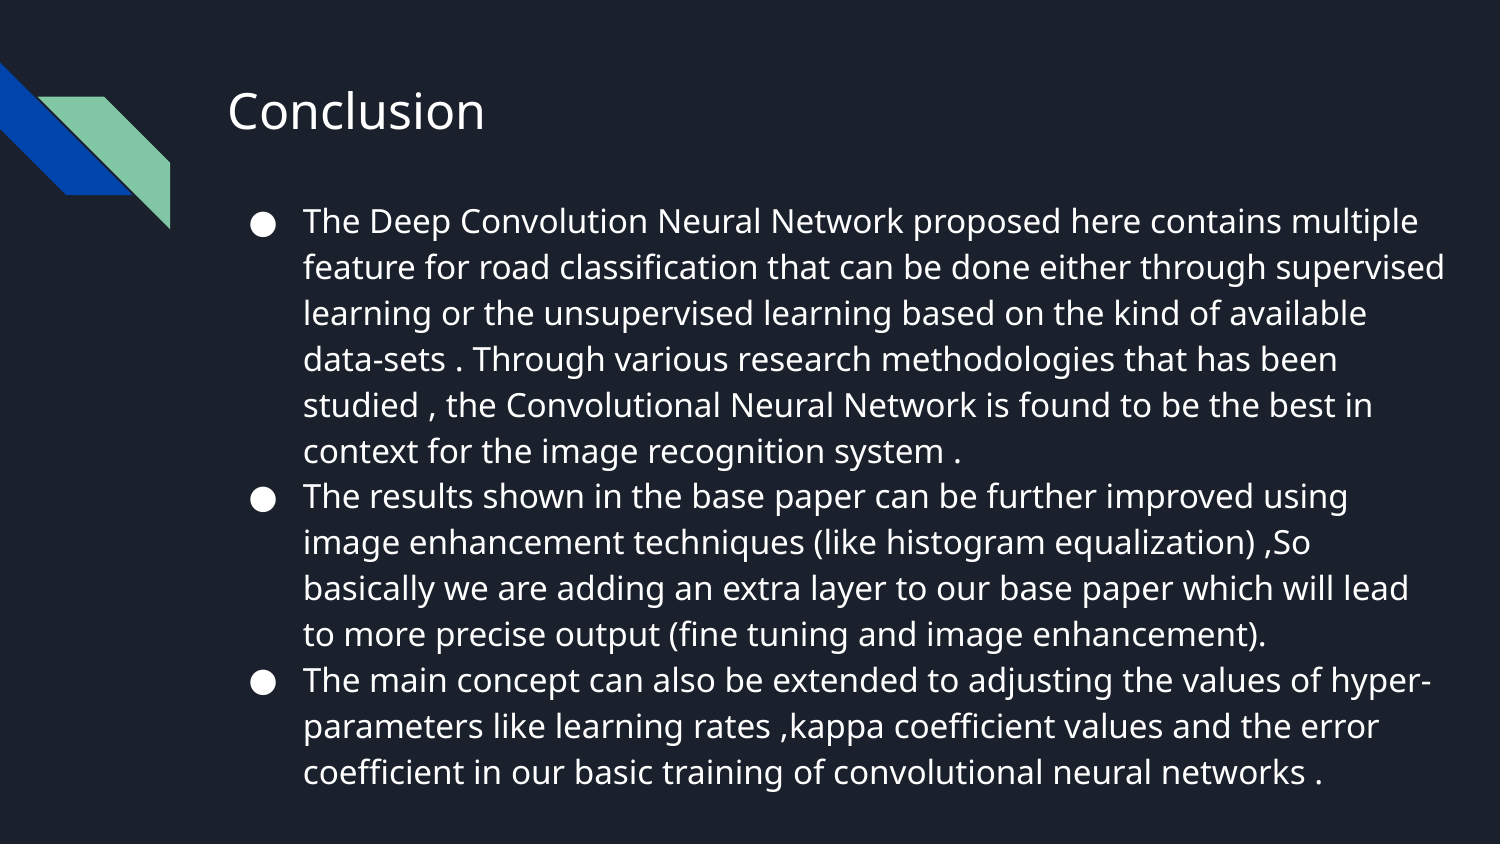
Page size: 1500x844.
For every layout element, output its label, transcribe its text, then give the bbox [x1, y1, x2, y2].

title Conclusion [212, 64, 1368, 179]
list The Deep Convolution Neural Network proposed here contains multiple feature for road classification that can be done either through supervised learning or the unsupervised learning based on the kind of available data-sets . Through various research methodologies that has been studied , the Convolutional Neural Network is found to be the best in context for the image recognition system . The results shown in the base paper can be further improved using image enhancement techniques (like histogram equalization) ,So basically we are adding an extra layer to our base paper which will lead to more precise output (fine tuning and image enhancement). The main concept can also be extended to adjusting the values of hyper-parameters like learning rates ,kappa coefficient values and the error coefficient in our basic training of convolutional neural networks . [212, 179, 1465, 735]
